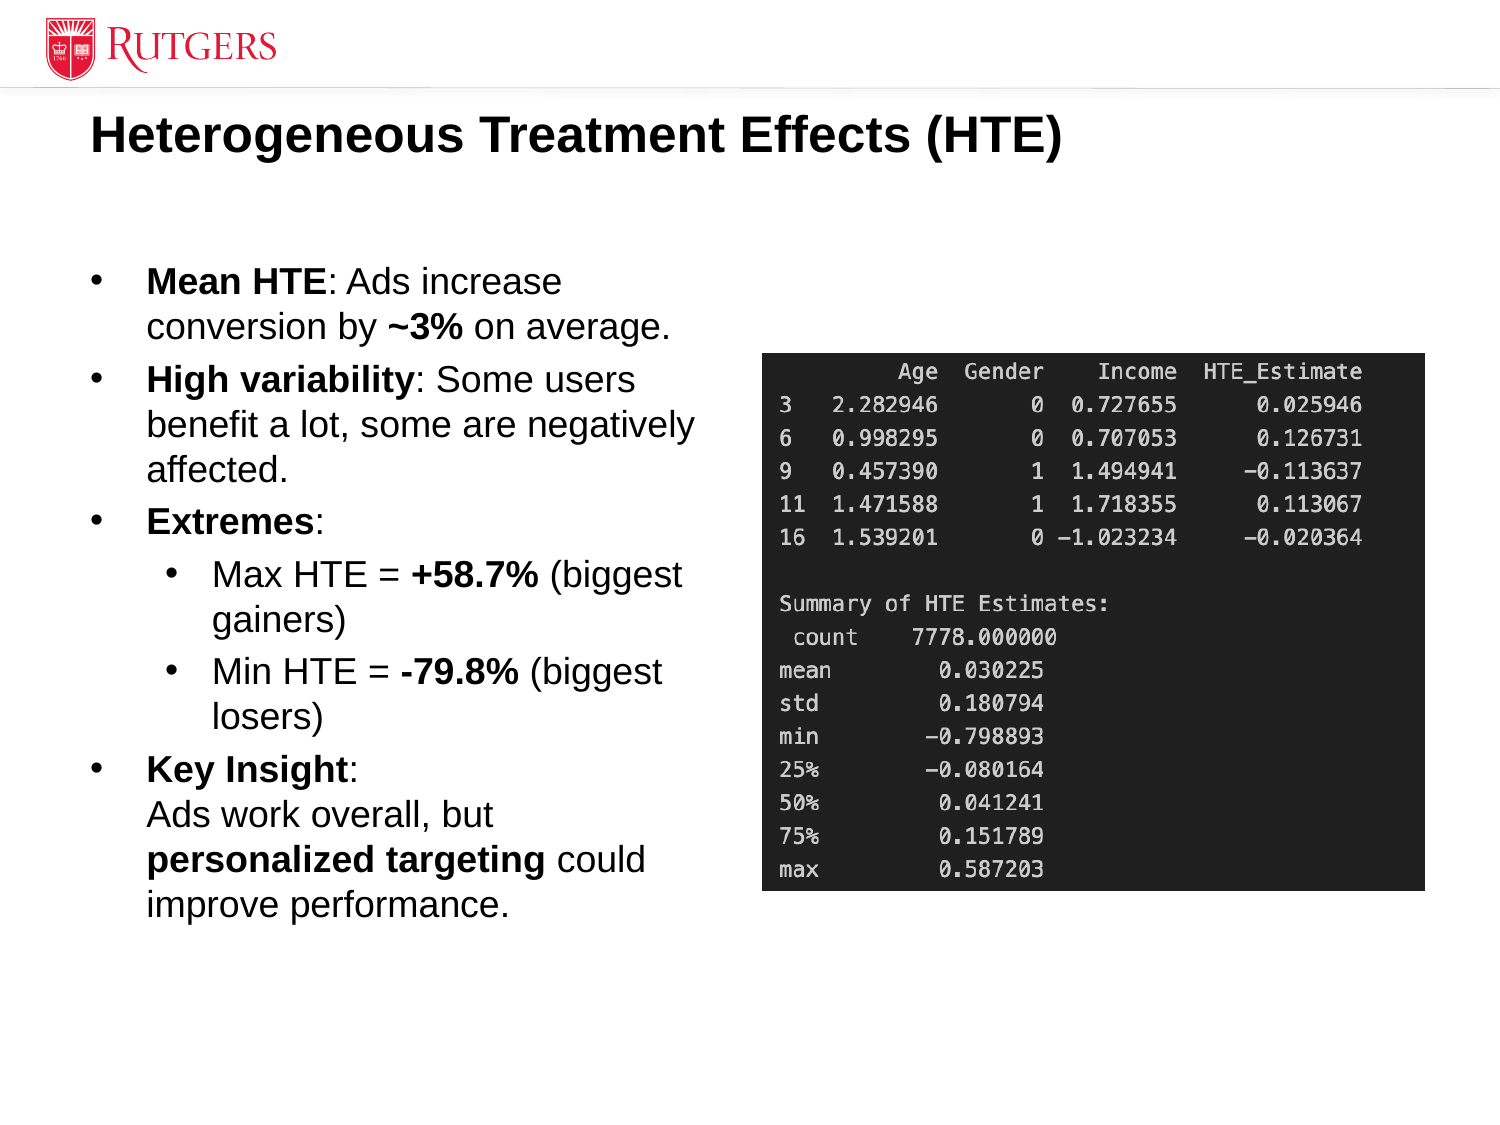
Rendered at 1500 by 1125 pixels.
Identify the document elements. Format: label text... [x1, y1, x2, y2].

picture [762, 353, 1426, 891]
title Heterogeneous Treatment Effects (HTE) [75, 99, 1425, 233]
list Mean HTE: Ads increase conversion by ~3% on average. High variability: Some users benefit a lot, some are negatively affected. Extremes: Max HTE = +58.7% (biggest gainers) Min HTE = -79.8% (biggest losers) Key Insight: Ads work overall, but personalized targeting could improve performance. [75, 249, 738, 994]
picture [46, 18, 276, 81]
